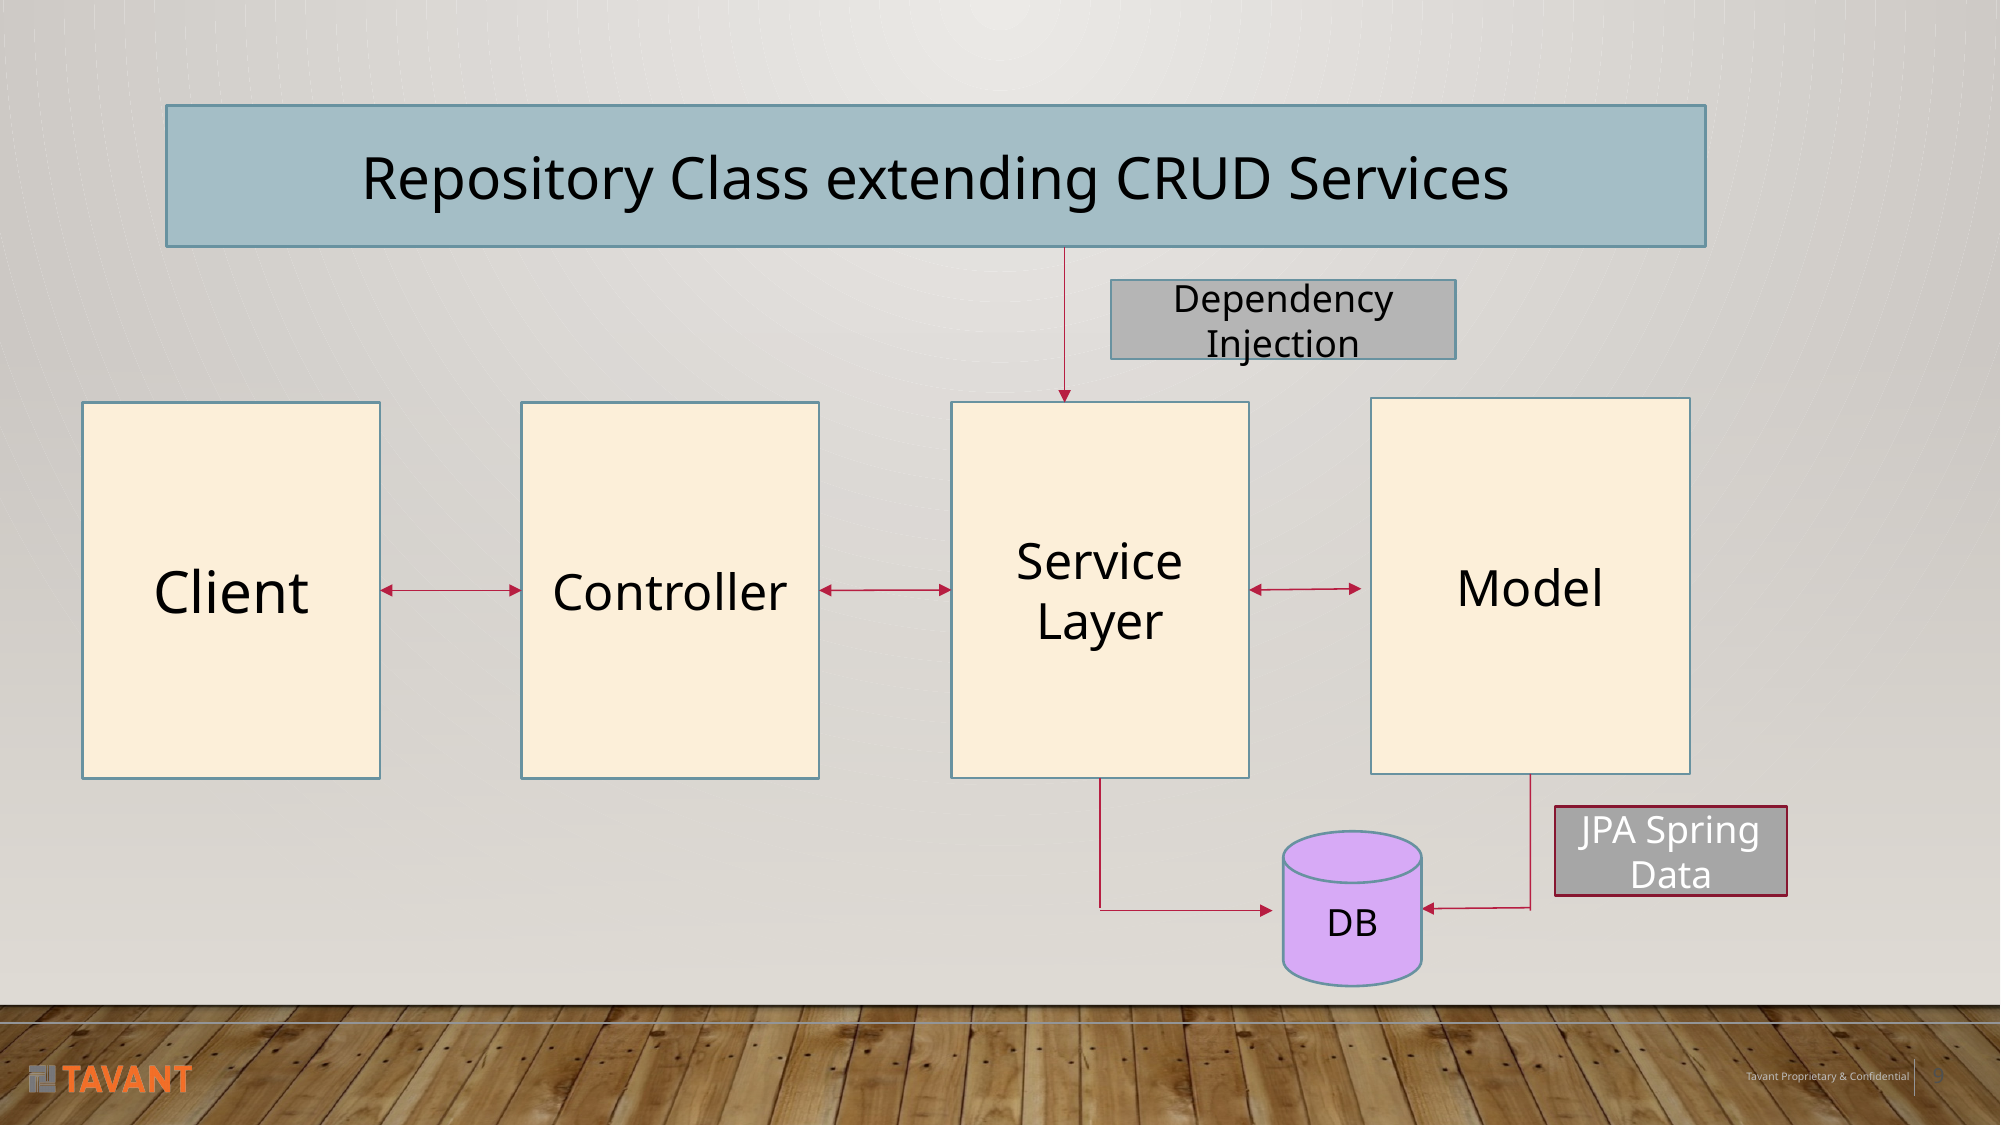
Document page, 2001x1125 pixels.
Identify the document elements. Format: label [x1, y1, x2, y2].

list [8, 143, 1957, 1016]
picture [0, 1005, 2000, 1022]
picture [0, 1024, 2000, 1125]
text_box [82, 105, 1788, 987]
